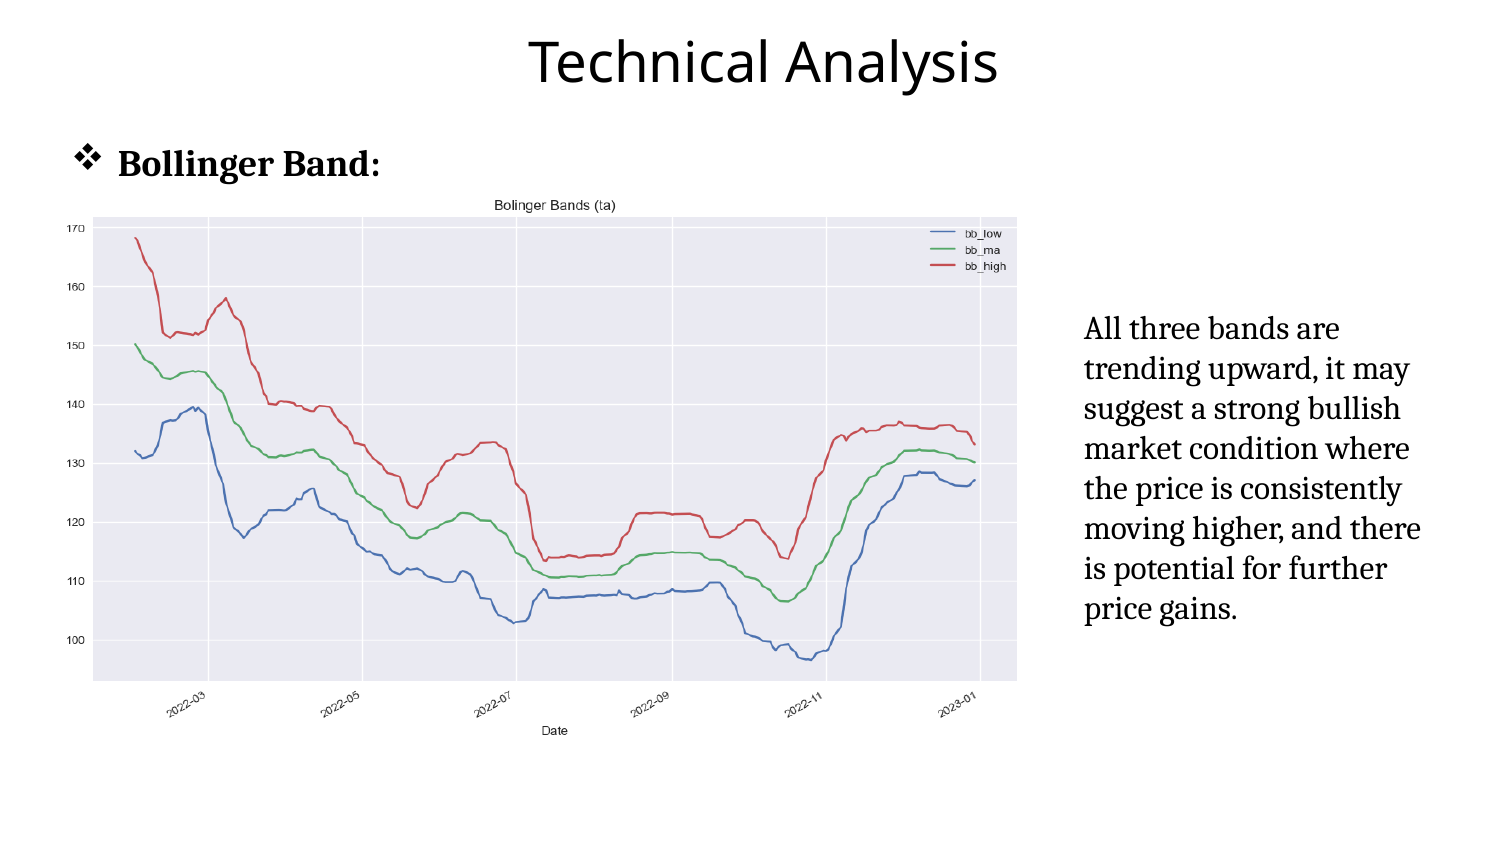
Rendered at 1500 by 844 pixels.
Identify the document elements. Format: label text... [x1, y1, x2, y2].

text_box All three bands are trending upward, it may suggest a strong bullish market condition where the price is consistently moving higher, and there is potential for further price gains. [1069, 298, 1444, 634]
title Technical Analysis [88, 8, 1440, 111]
picture [56, 191, 1025, 745]
text_box Bollinger Band: [56, 131, 1444, 281]
